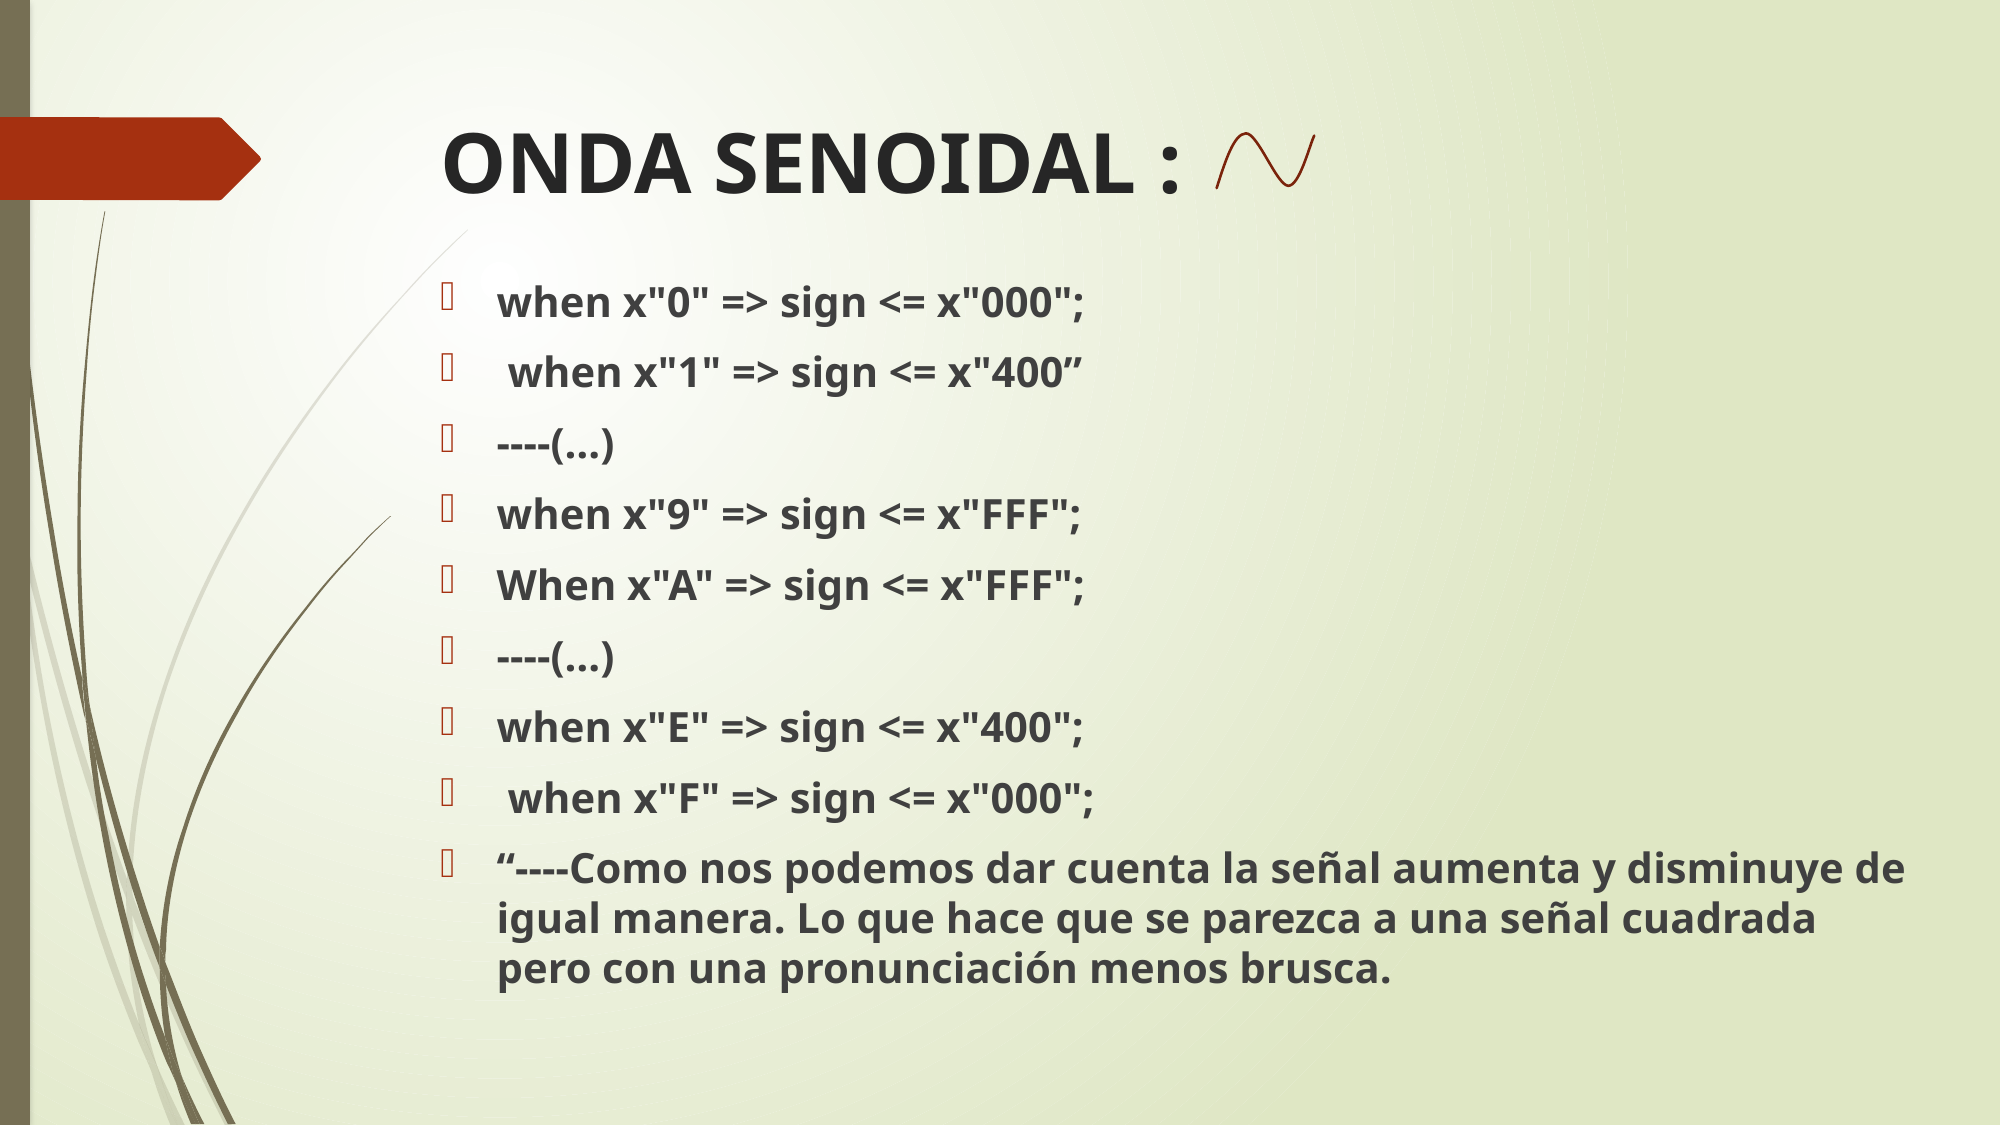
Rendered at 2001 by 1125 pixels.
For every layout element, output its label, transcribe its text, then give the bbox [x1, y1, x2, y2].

title ONDA SENOIDAL : [425, 102, 1867, 253]
text_box [1215, 132, 1316, 190]
list when x"0" => sign <= x"000"; when x"1" => sign <= x"400” ----(…) when x"9" => sign <= x"FFF"; When x"A" => sign <= x"FFF"; ----(…) when x"E" => sign <= x"400"; when x"F" => sign <= x"000"; “----Como nos podemos dar cuenta la señal aumenta y disminuye de igual manera. Lo que hace que se parezca a una señal cuadrada pero con una pronunciación menos brusca. [425, 267, 1923, 979]
